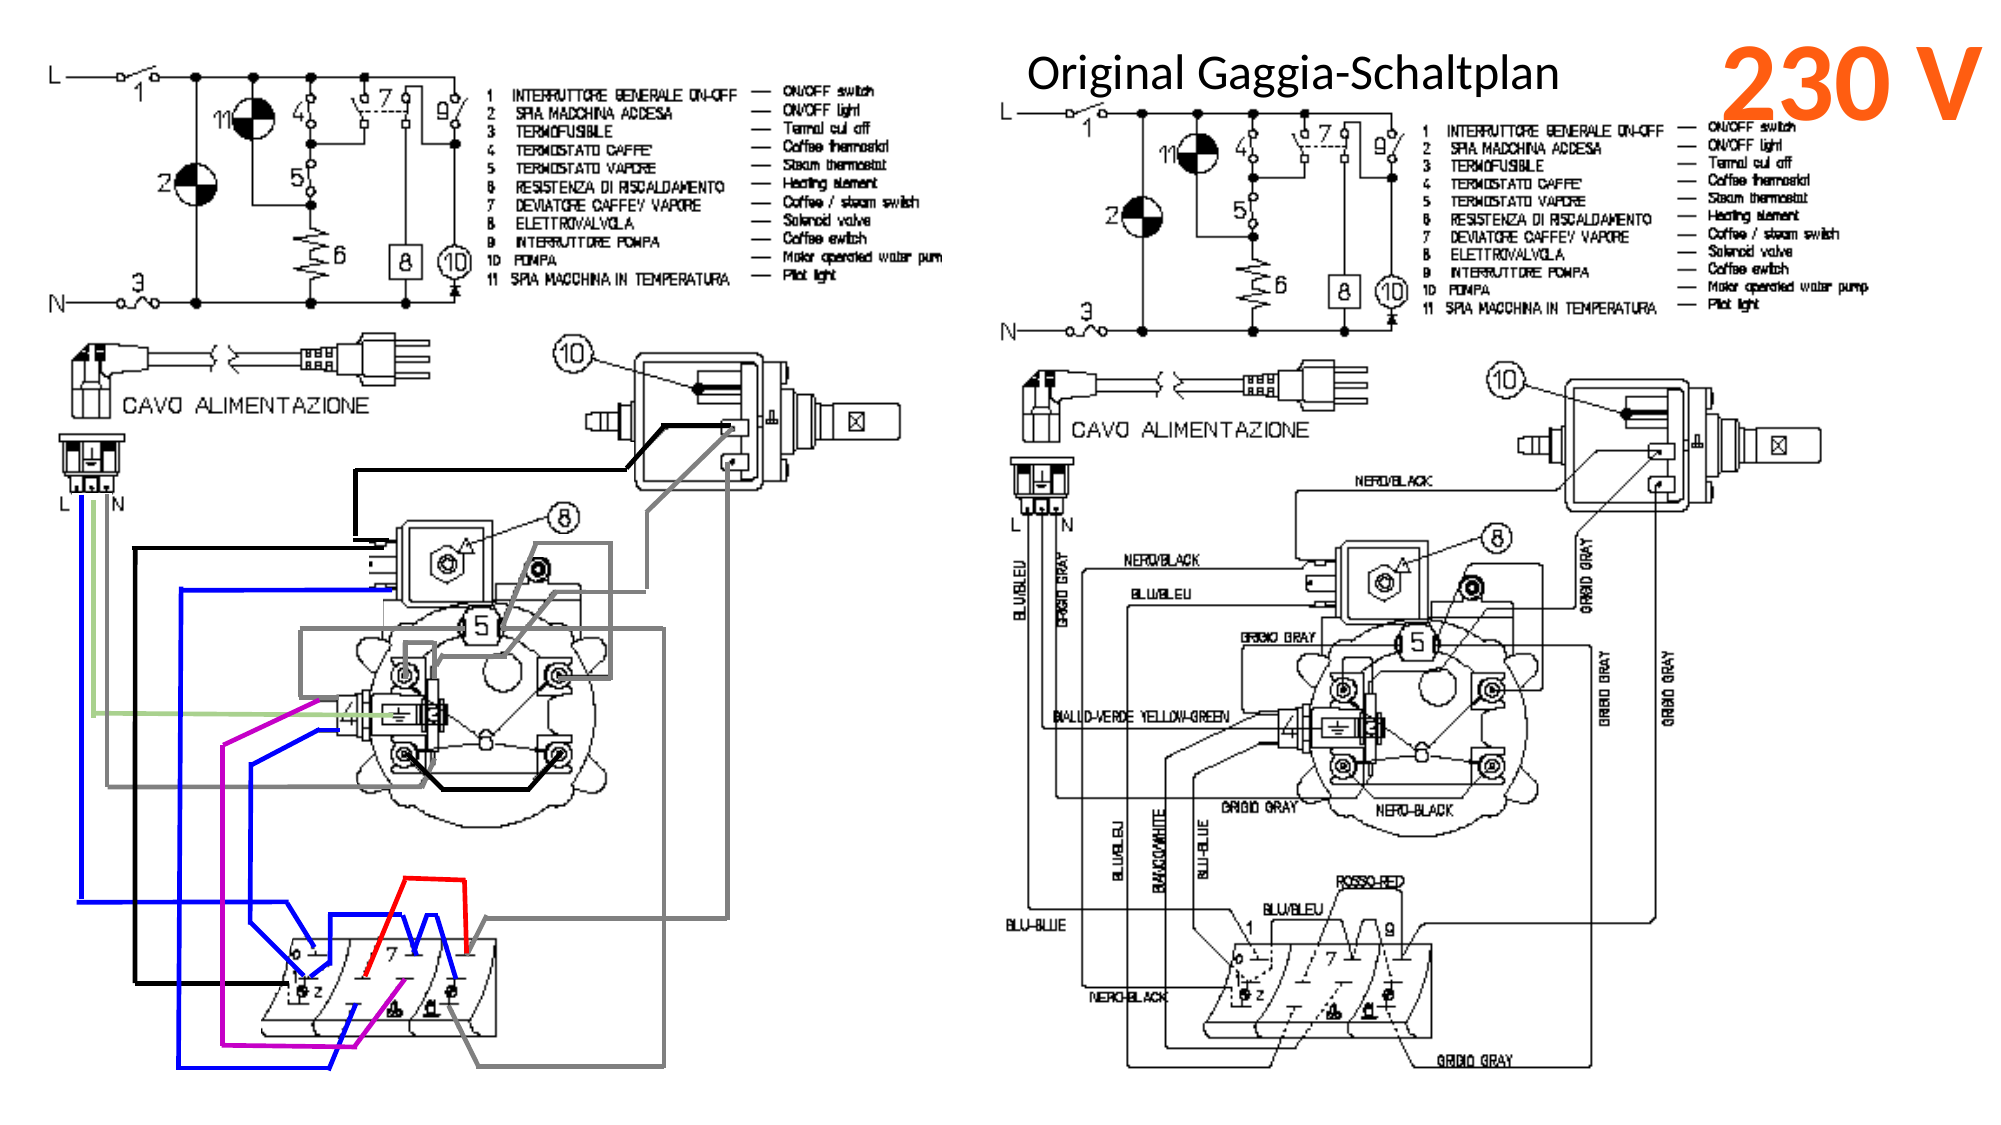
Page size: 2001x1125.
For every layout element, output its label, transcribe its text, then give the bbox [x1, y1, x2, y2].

text_box 230 V [1705, 0, 1999, 150]
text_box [106, 494, 435, 788]
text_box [407, 751, 448, 790]
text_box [436, 427, 733, 666]
text_box Original Gaggia-Schaltplan [1012, 32, 1705, 81]
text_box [76, 494, 131, 948]
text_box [448, 627, 665, 1069]
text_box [466, 462, 728, 956]
picture [996, 81, 1870, 1087]
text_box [221, 699, 405, 1047]
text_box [393, 628, 448, 698]
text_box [353, 425, 732, 540]
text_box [131, 546, 384, 984]
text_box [36, 53, 943, 1125]
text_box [93, 500, 106, 719]
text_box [405, 877, 467, 977]
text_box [176, 586, 393, 1071]
